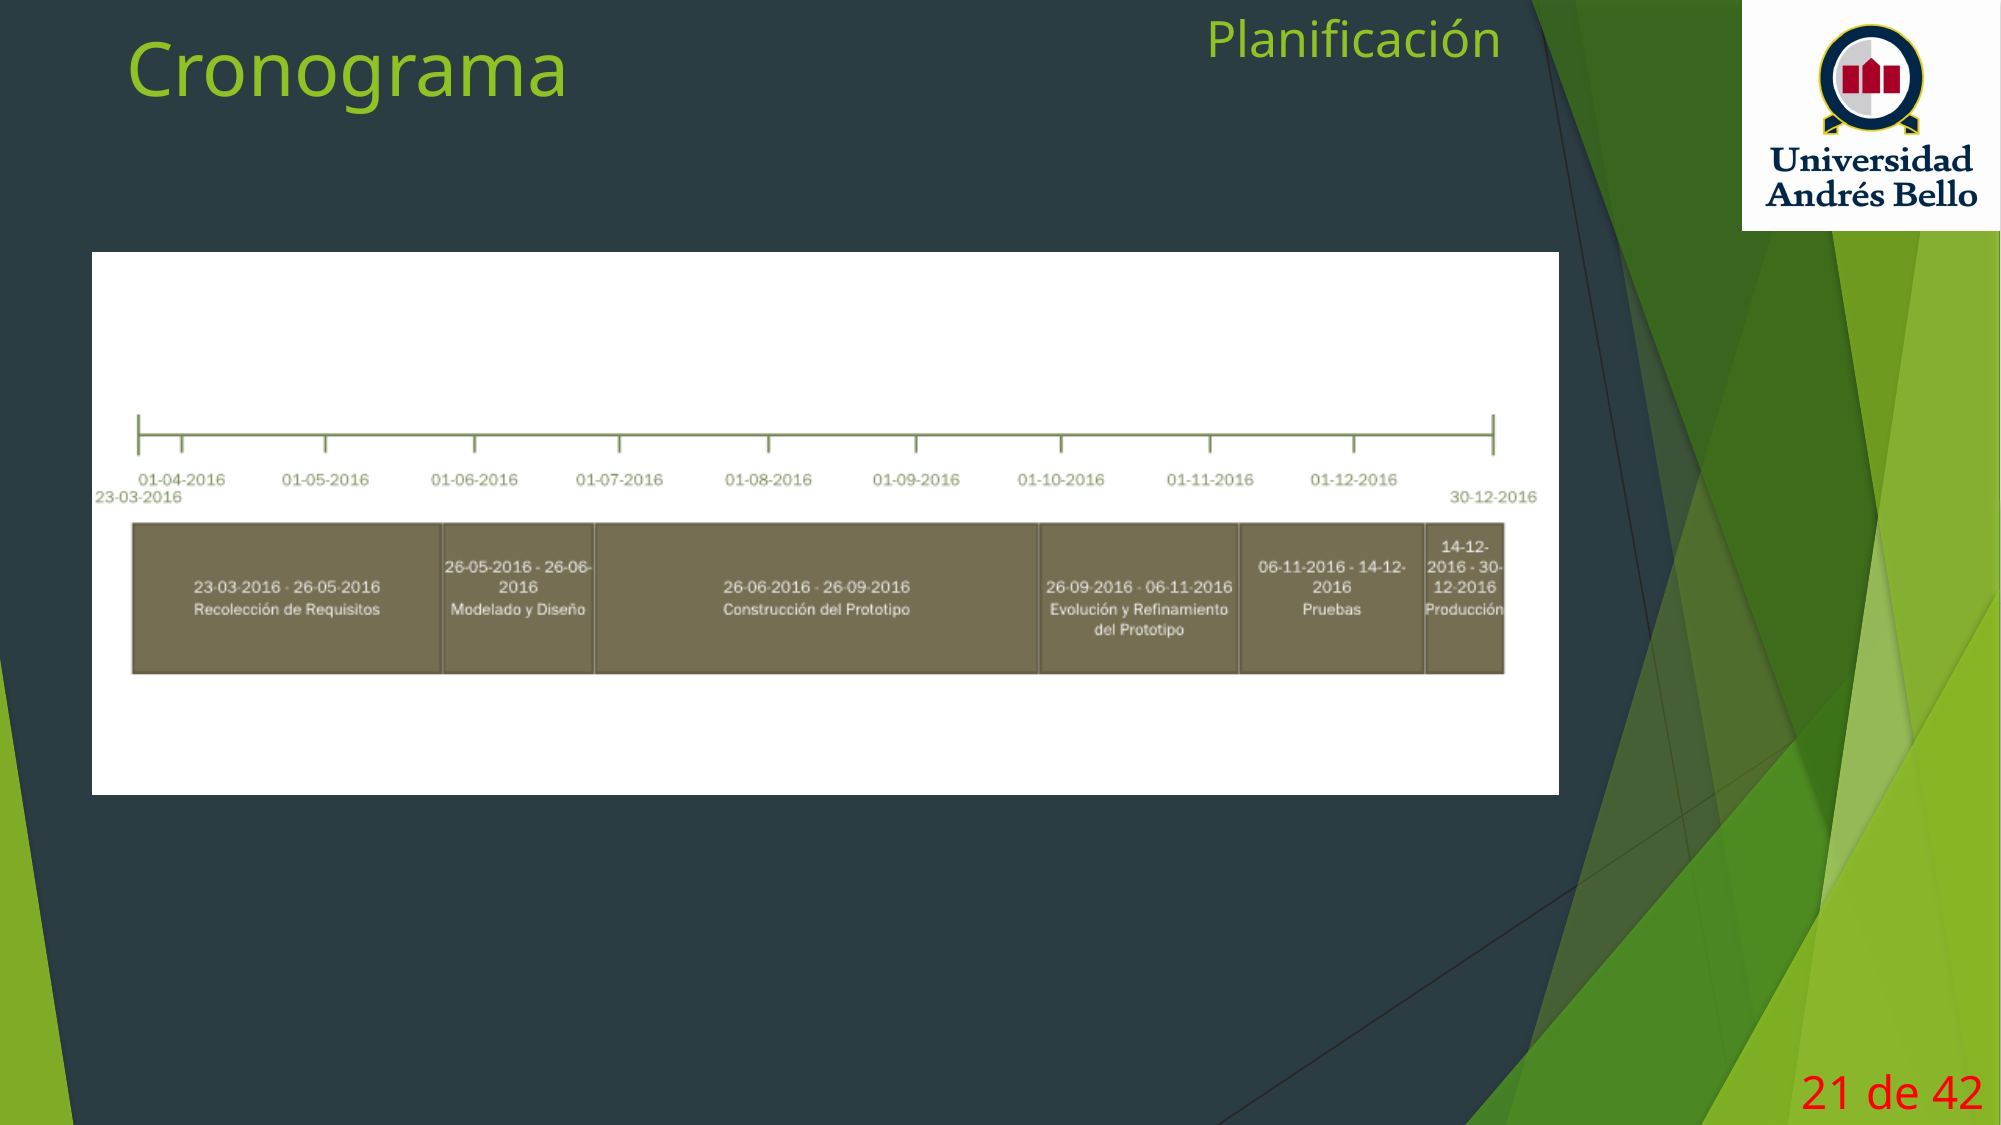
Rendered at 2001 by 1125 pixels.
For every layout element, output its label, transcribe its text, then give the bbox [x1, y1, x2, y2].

picture [1742, 0, 2000, 231]
slide_number 21 de 42 [1742, 1065, 2000, 1125]
title Cronograma [111, 13, 1522, 144]
picture [92, 251, 1559, 795]
text_box Planificación [1191, 0, 1533, 75]
